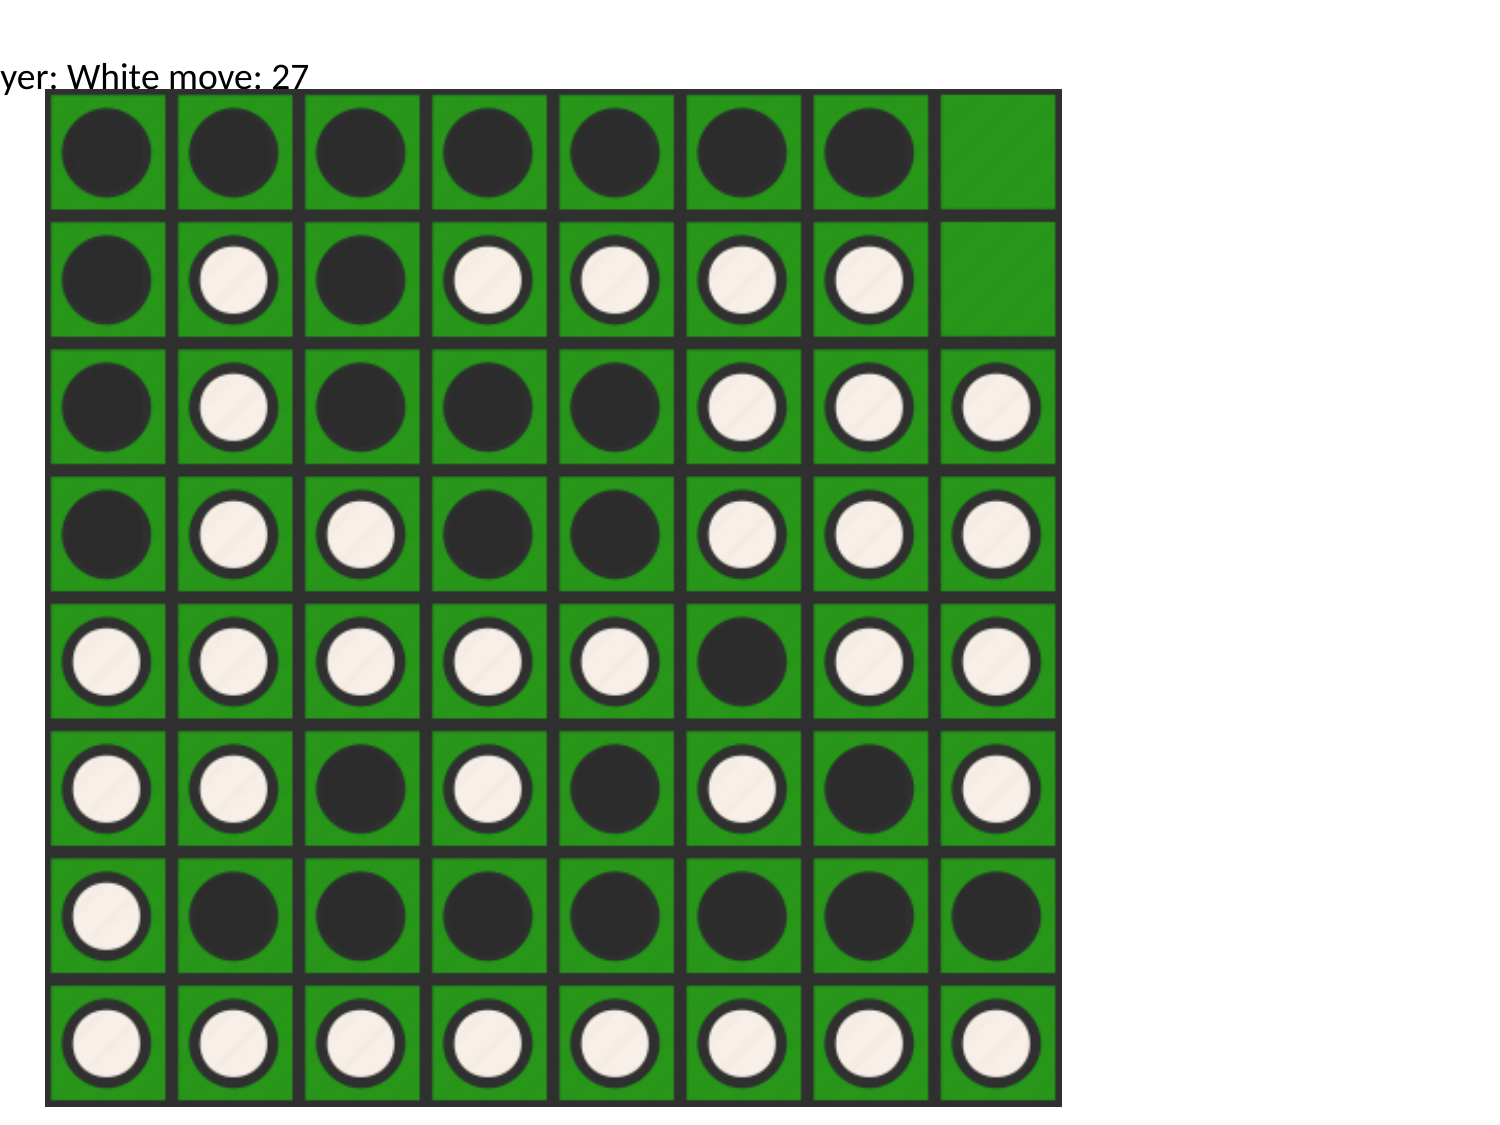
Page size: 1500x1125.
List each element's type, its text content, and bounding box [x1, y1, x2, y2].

picture [44, 89, 1062, 1107]
text_box turn: 58 player: White move: 27 [0, 44, 325, 105]
